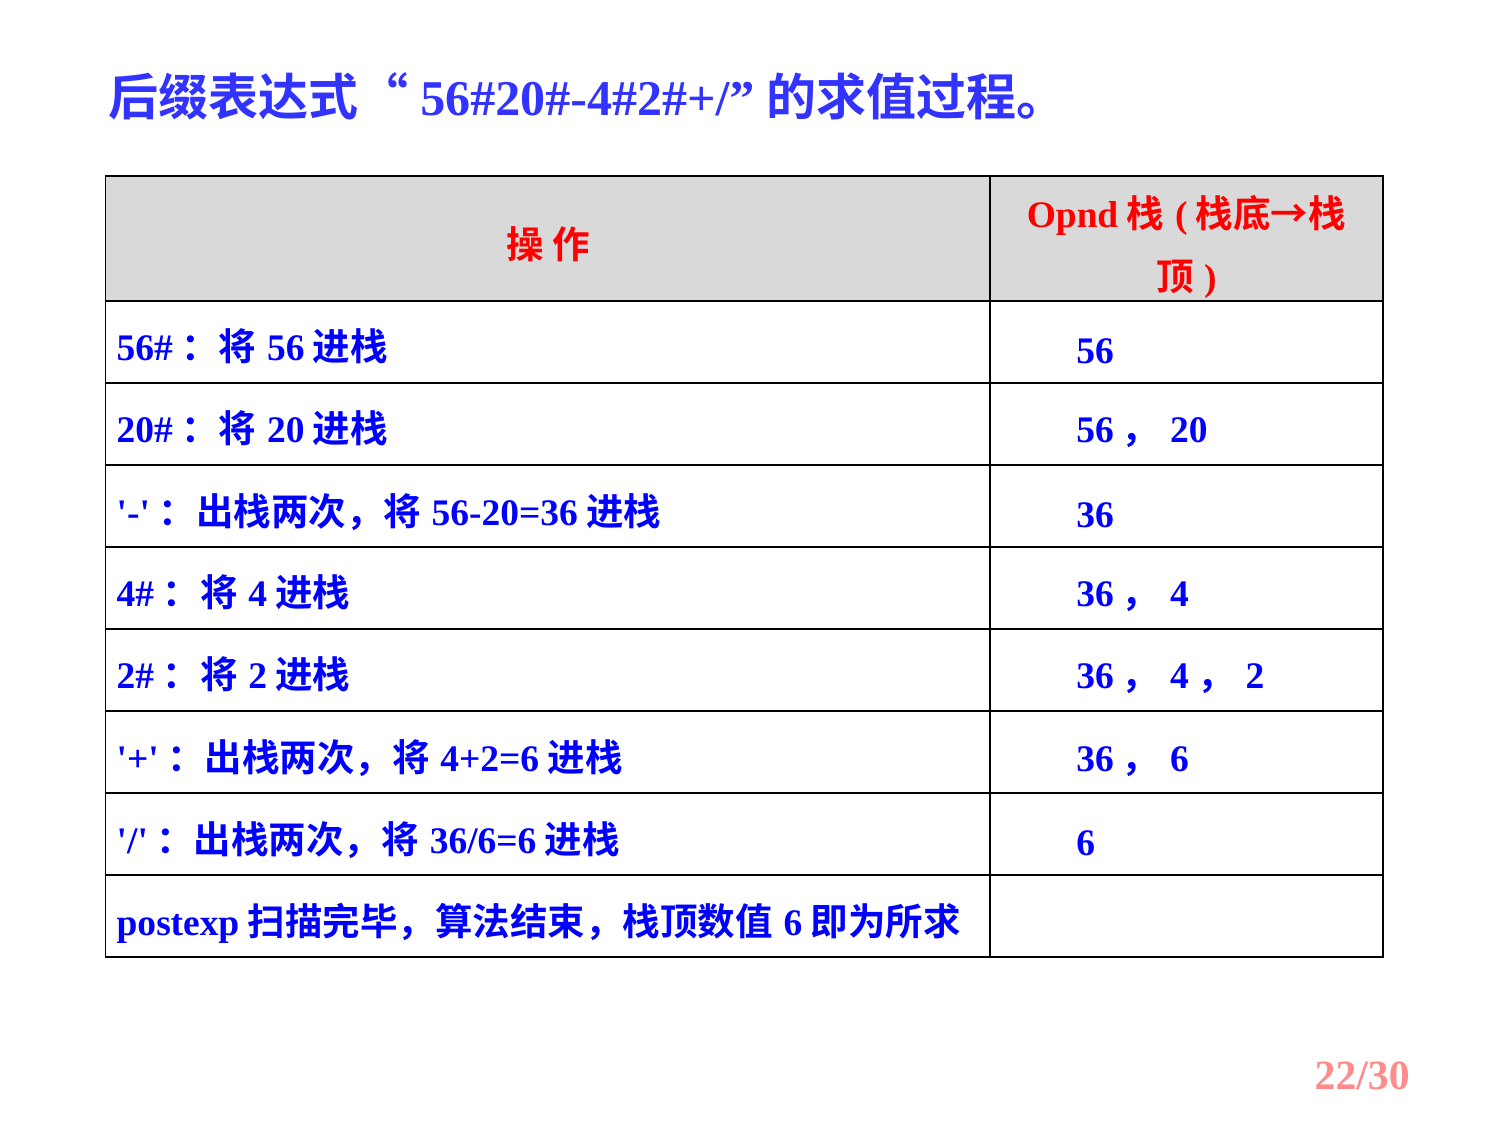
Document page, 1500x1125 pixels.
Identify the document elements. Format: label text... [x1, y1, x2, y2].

table_header Opnd栈(栈底→栈顶) [991, 177, 1382, 300]
table_cell 6 [991, 794, 1382, 874]
table_cell 56 [991, 302, 1382, 382]
table_cell '/'：出栈两次，将36/6=6进栈 [106, 794, 989, 874]
slide_number 22/30 [1074, 1042, 1425, 1103]
table_cell 56，20 [991, 384, 1382, 464]
table_cell 4#：将4进栈 [106, 548, 989, 628]
table_header 操 作 [106, 177, 989, 300]
table_cell 56#：将56进栈 [106, 302, 989, 382]
text_box 后缀表达式“56#20#-4#2#+/”的求值过程。 [93, 58, 1231, 134]
table_cell 20#：将20进栈 [106, 384, 989, 464]
table_cell [991, 876, 1382, 956]
table_cell 36，4 [991, 548, 1382, 628]
table_cell '-'：出栈两次，将56-20=36进栈 [106, 466, 989, 546]
table_cell postexp扫描完毕，算法结束，栈顶数值6即为所求 [106, 876, 989, 956]
table_cell 2#：将2进栈 [106, 630, 989, 710]
table_cell '+'：出栈两次，将4+2=6进栈 [106, 712, 989, 792]
table_cell 36，6 [991, 712, 1382, 792]
table_cell 36 [991, 466, 1382, 546]
table_cell 36，4，2 [991, 630, 1382, 710]
